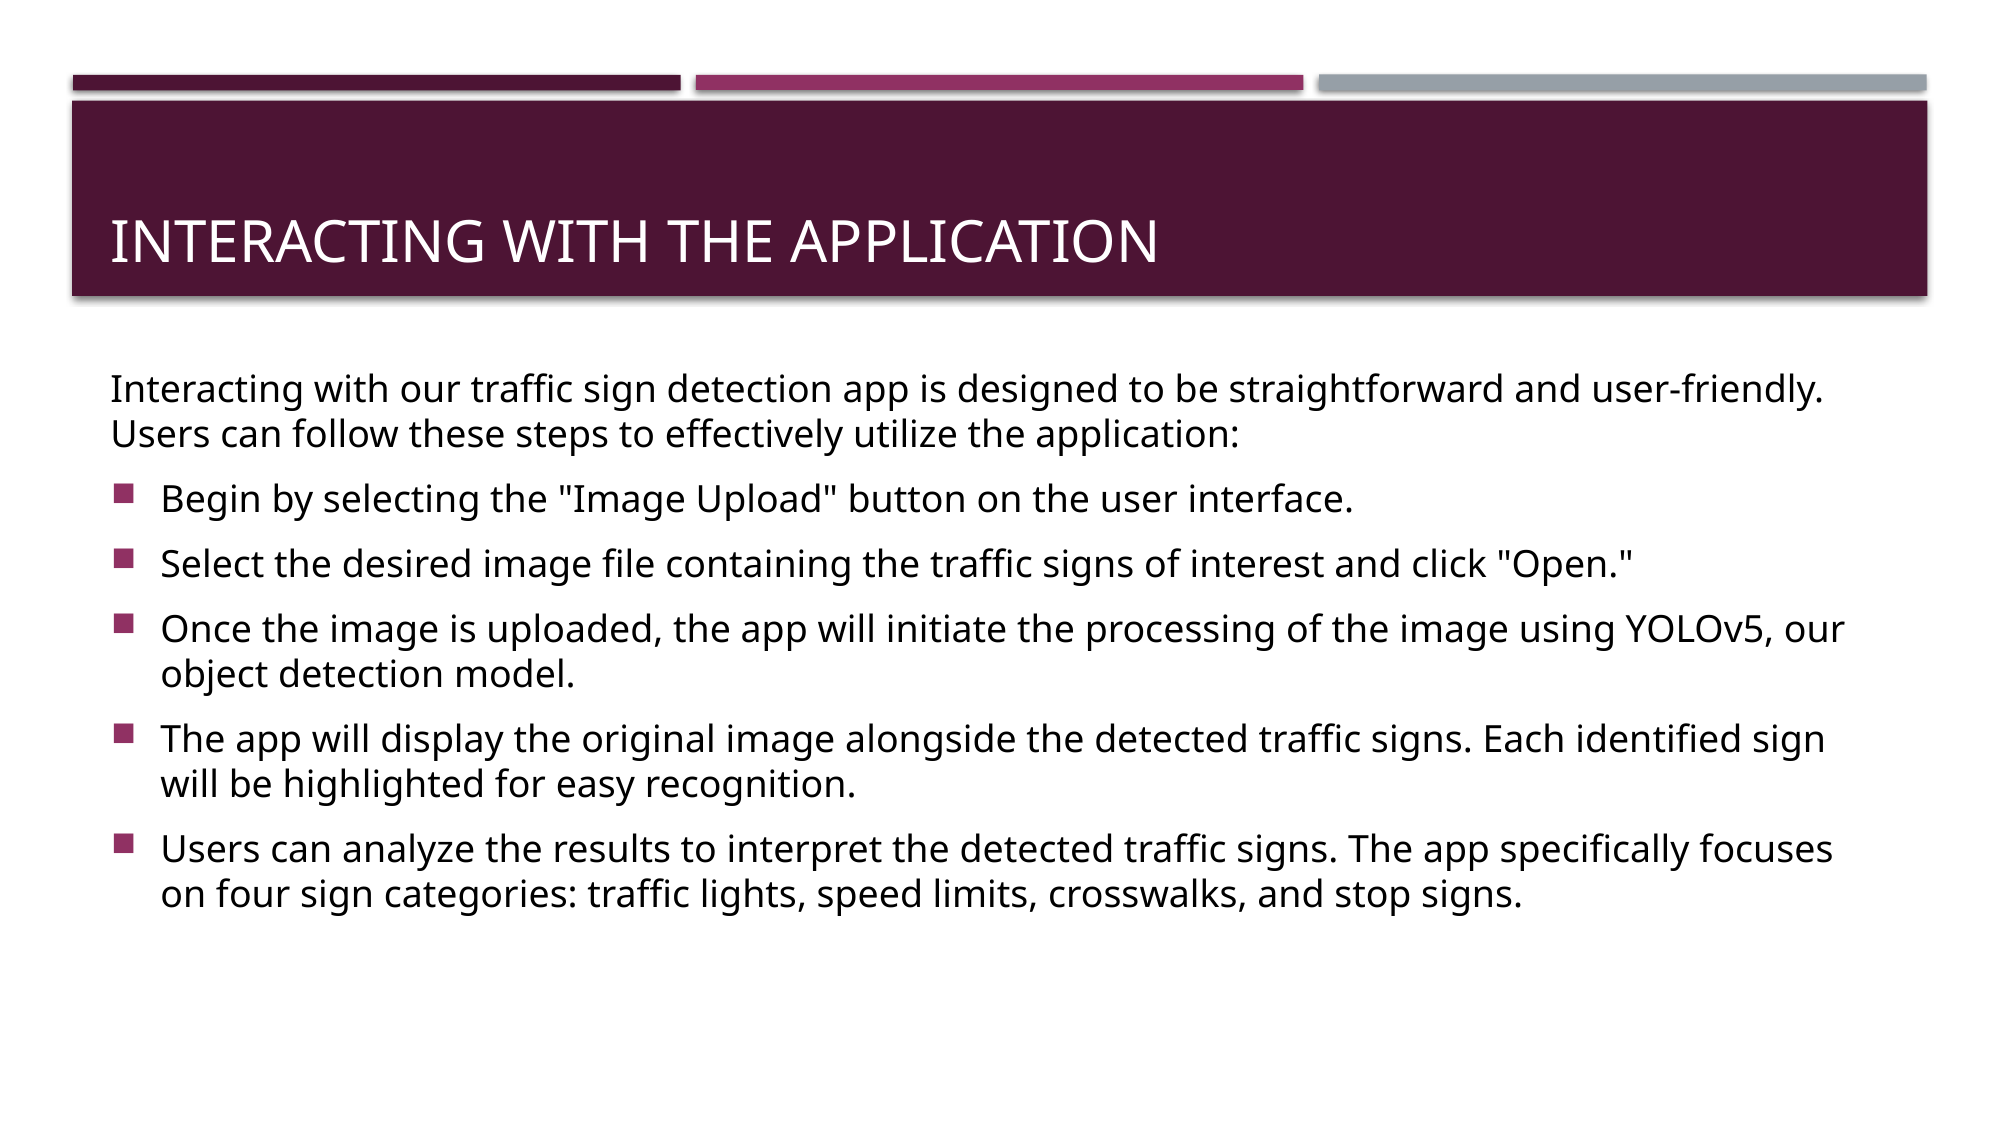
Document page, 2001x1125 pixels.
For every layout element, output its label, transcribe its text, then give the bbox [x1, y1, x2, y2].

title Interacting with the application [95, 115, 1905, 282]
list Interacting with our traffic sign detection app is designed to be straightforward and user-friendly. Users can follow these steps to effectively utilize the application: Begin by selecting the "Image Upload" button on the user interface. Select the desired image file containing the traffic signs of interest and click "Open." Once the image is uploaded, the app will initiate the processing of the image using YOLOv5, our object detection model. The app will display the original image alongside the detected traffic signs. Each identified sign will be highlighted for easy recognition. Users can analyze the results to interpret the detected traffic signs. The app specifically focuses on four sign categories: traffic lights, speed limits, crosswalks, and stop signs. [95, 357, 1905, 962]
